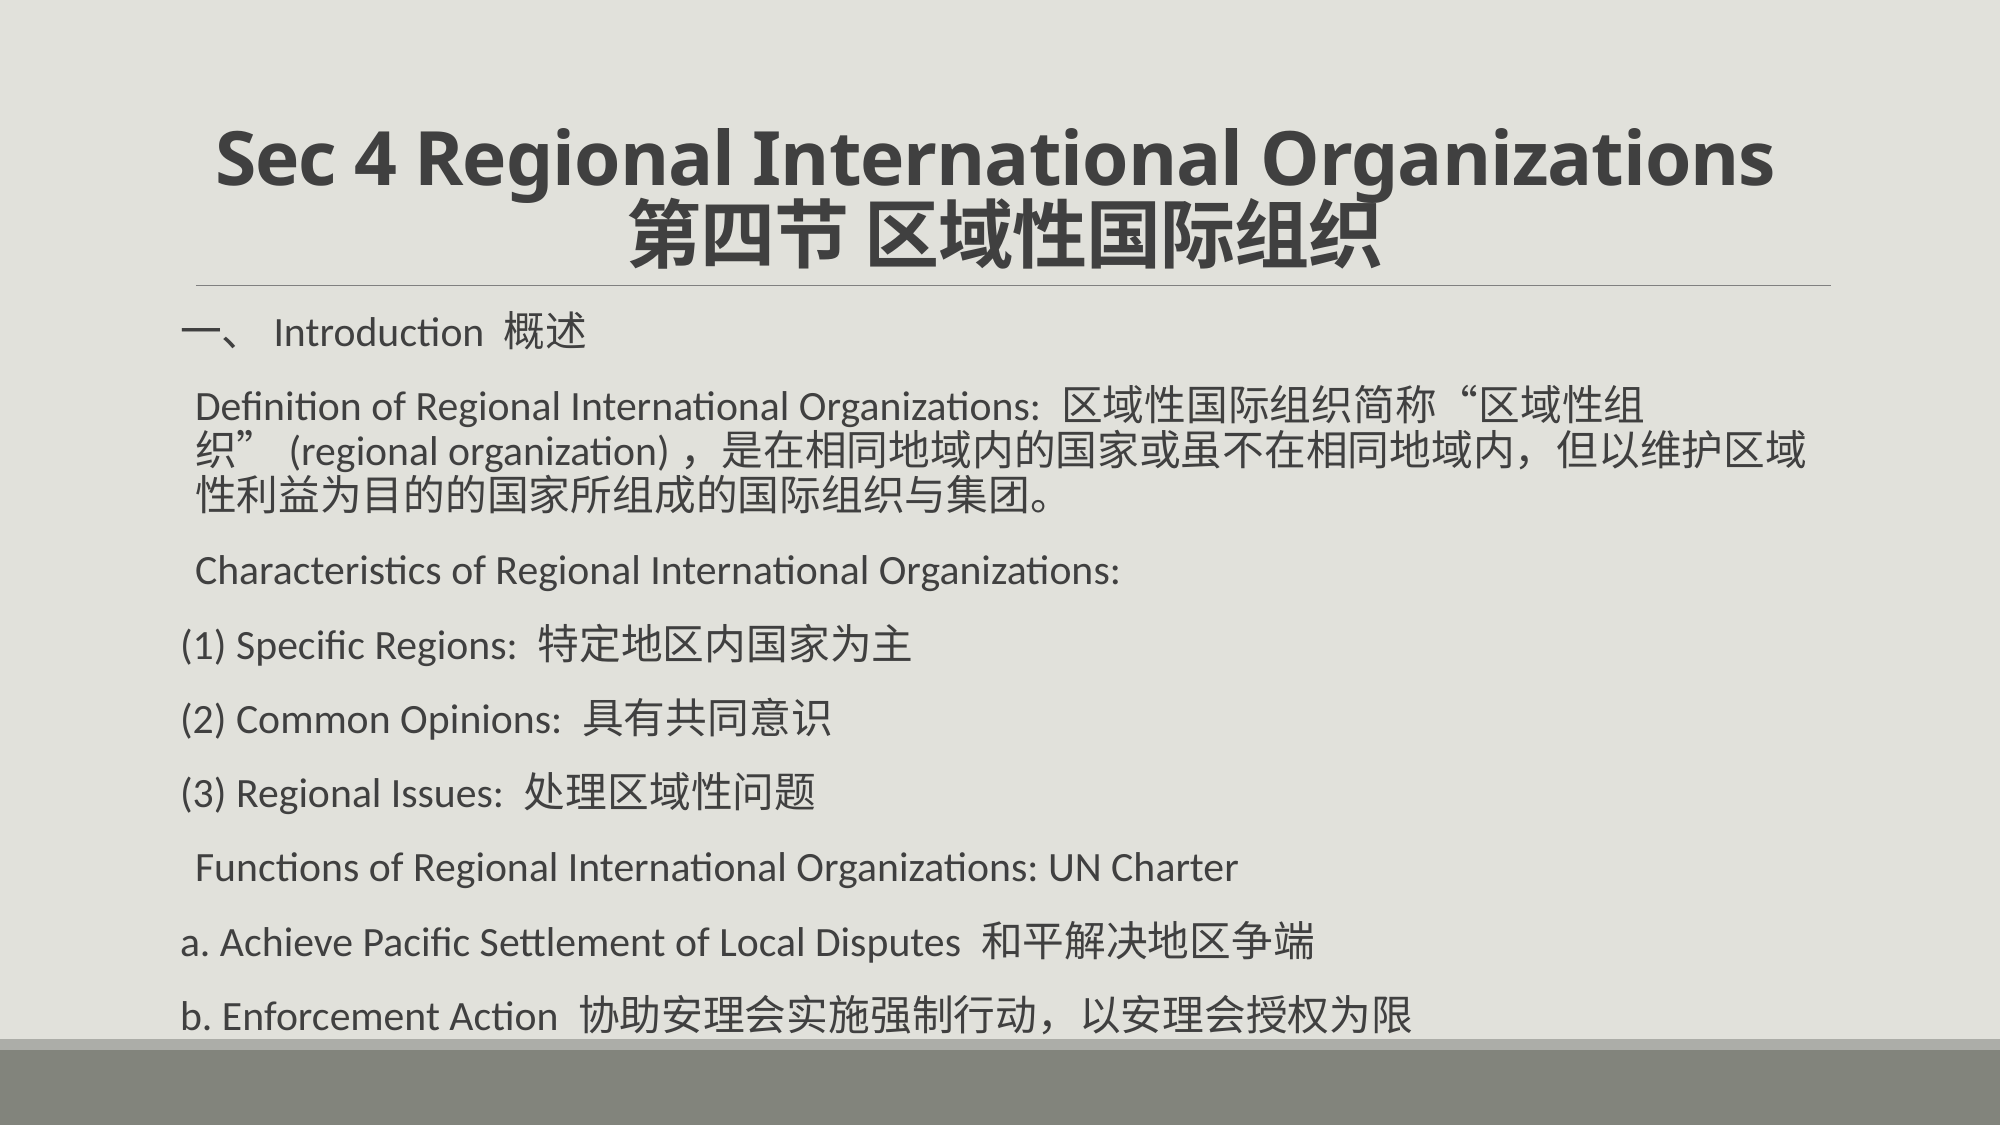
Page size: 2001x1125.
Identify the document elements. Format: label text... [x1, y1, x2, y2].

list 一、Introduction 概述 Definition of Regional International Organizations: 区域性国际组织简称“区域性组织”(regional organization)，是在相同地域内的国家或虽不在相同地域内，但以维护区域性利益为目的的国家所组成的国际组织与集团。 Characteristics of Regional International Organizations: (1) Specific Regions: 特定地区内国家为主 (2) Common Opinions: 具有共同意识 (3) Regional Issues: 处理区域性问题 Functions of Regional International Organizations: UN Charter a. Achieve Pacific Settlement of Local Disputes 和平解决地区争端 b. Enforcement Action 协助安理会实施强制行动，以安理会授权为限 [180, 302, 1830, 1056]
title Sec 4 Regional International Organizations 第四节 区域性国际组织 [180, 47, 1830, 285]
